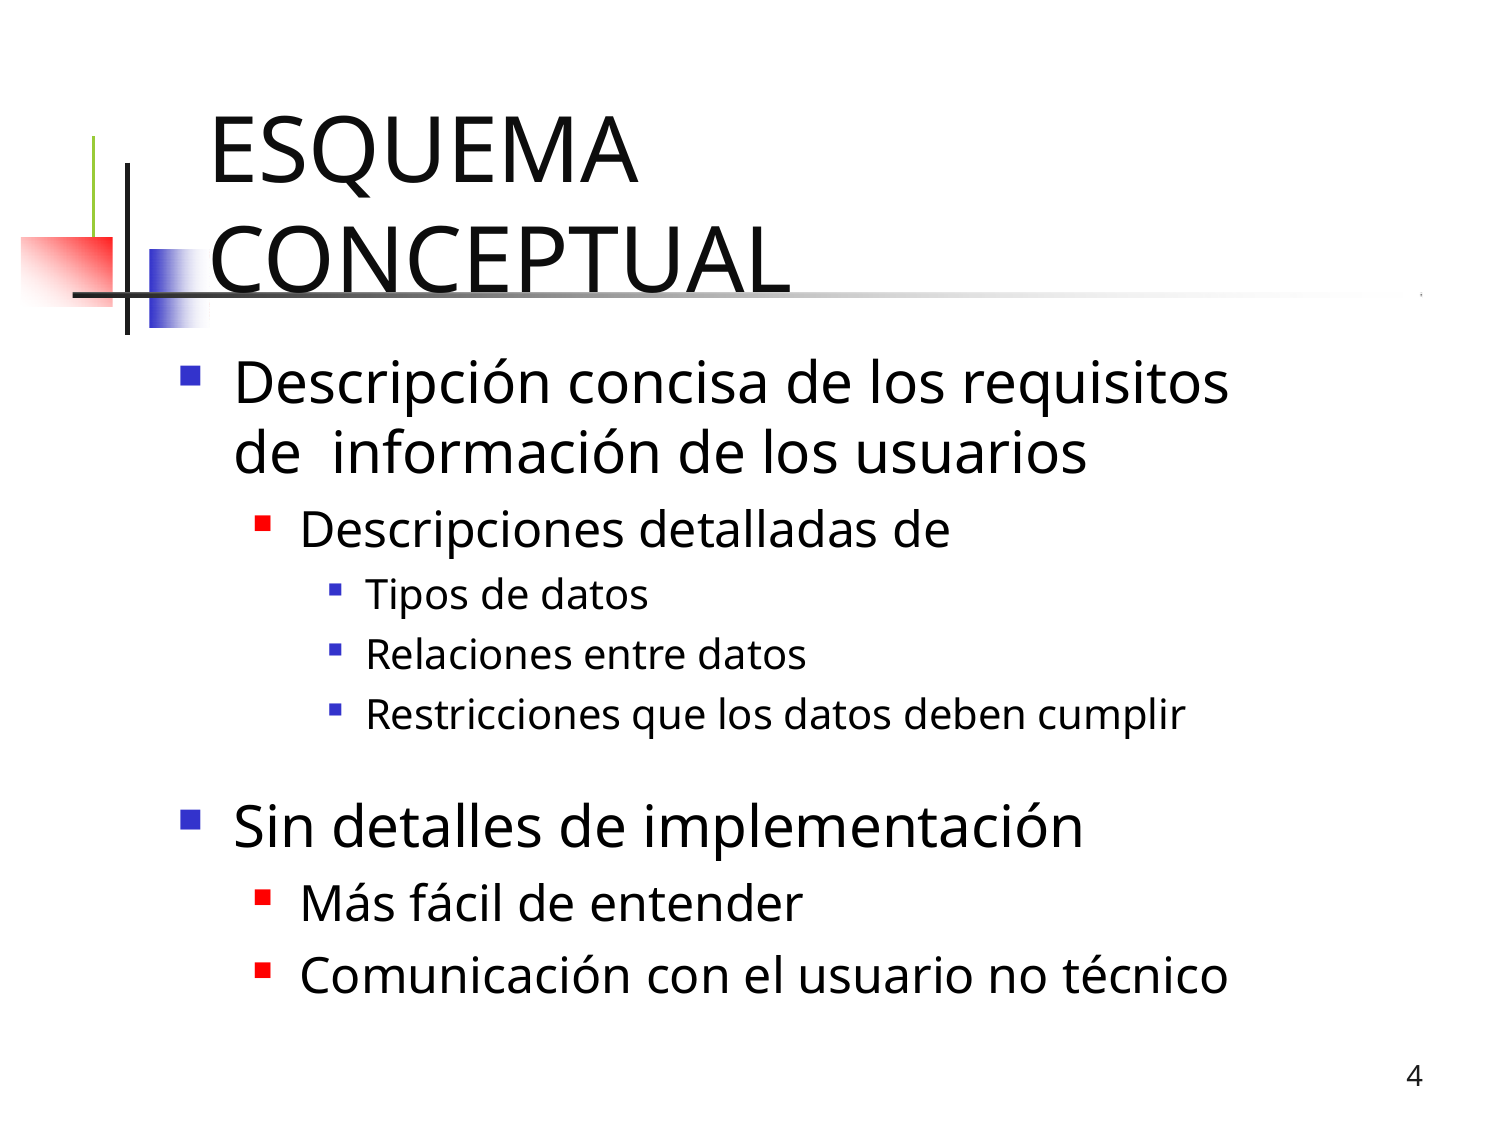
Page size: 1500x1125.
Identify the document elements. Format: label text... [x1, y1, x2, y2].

text_box 4 [1402, 1049, 1427, 1098]
text_box [72, 292, 205, 298]
title Esquema conceptual [205, 88, 1157, 311]
text_box [20, 237, 113, 307]
text_box Descripción concisa de los requisitos de información de los usuarios Descripciones detalladas de Tipos de datos Relaciones entre datos Restricciones que los datos deben cumplir Sin detalles de implementación Más fácil de entender Comunicación con el usuario no técnico [175, 343, 1253, 1004]
text_box [1157, 292, 1423, 298]
text_box [149, 298, 210, 328]
text_box [149, 249, 205, 292]
